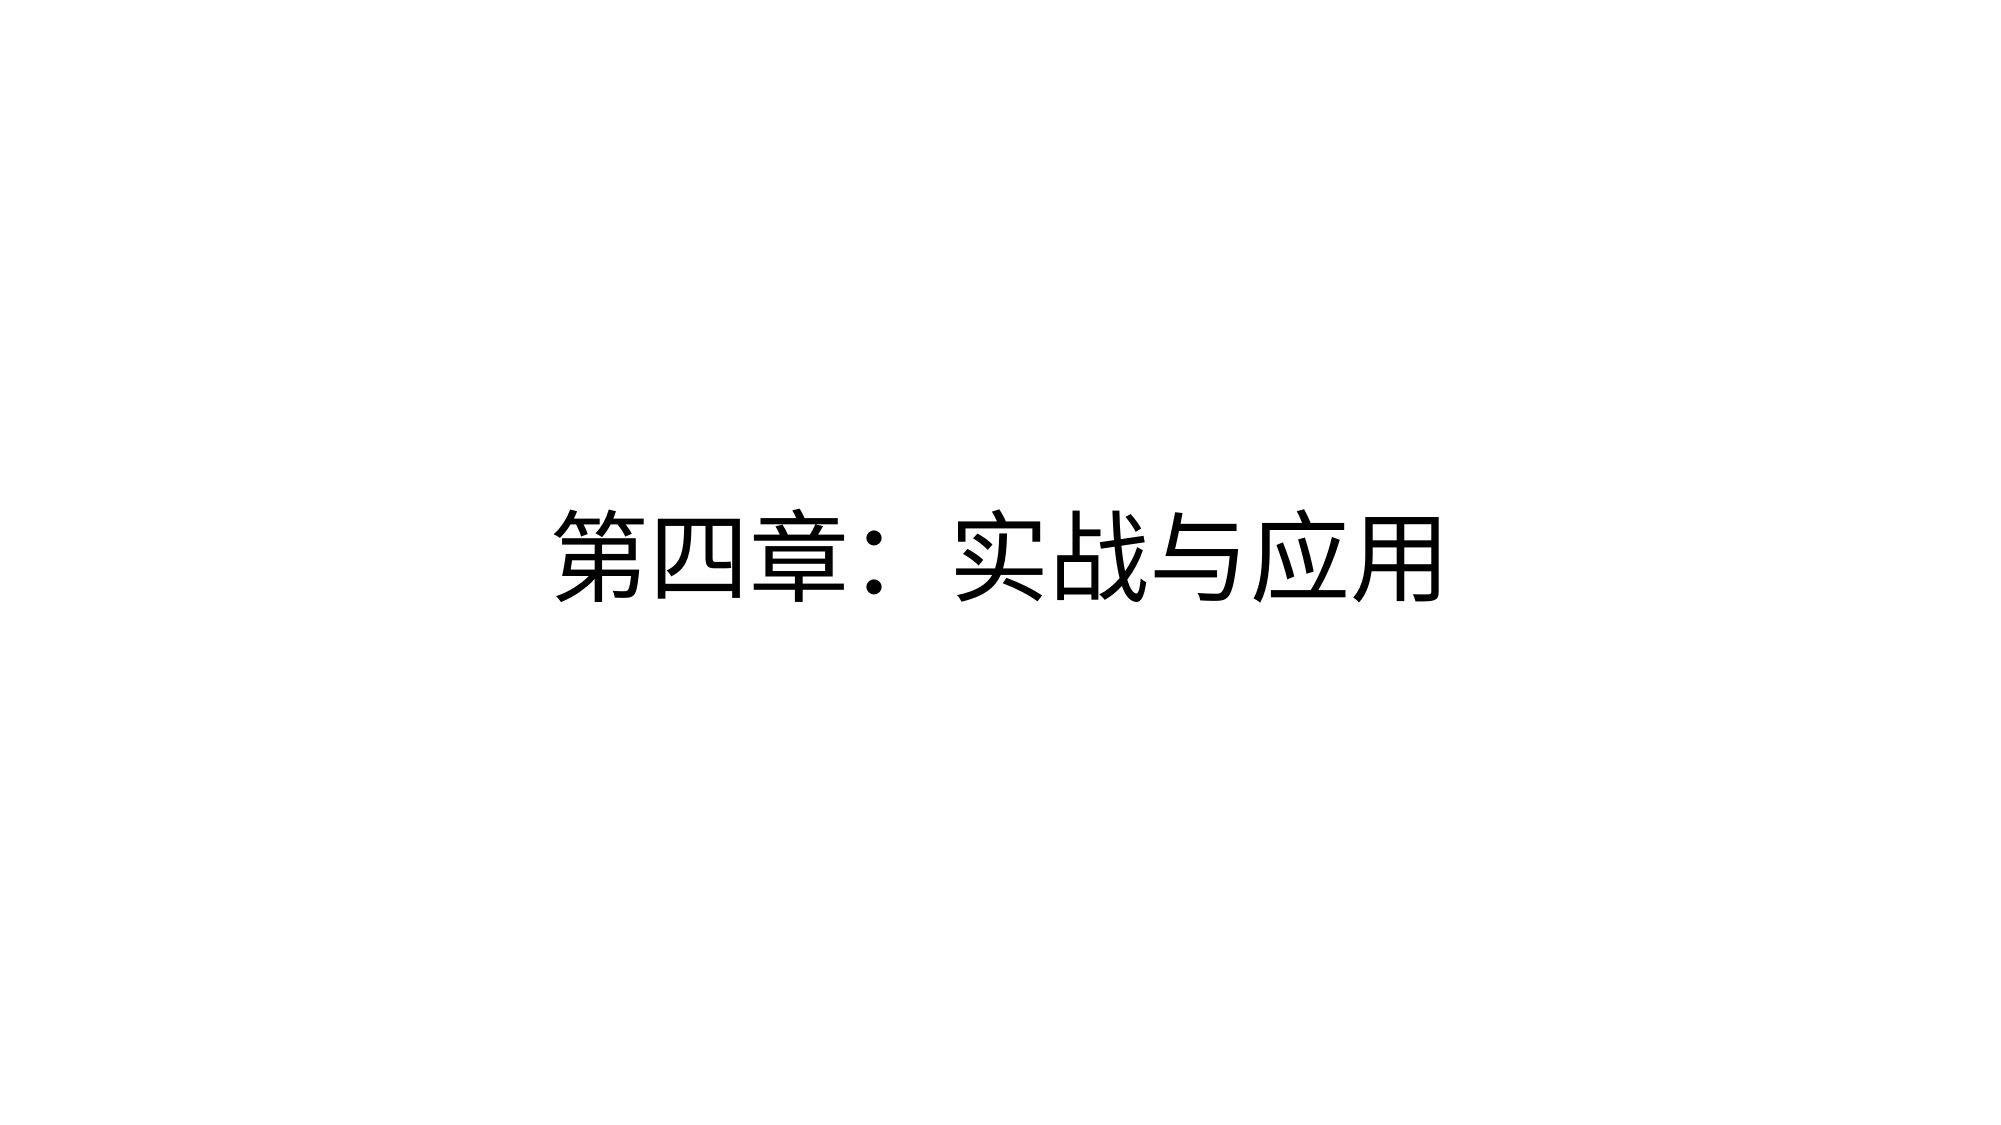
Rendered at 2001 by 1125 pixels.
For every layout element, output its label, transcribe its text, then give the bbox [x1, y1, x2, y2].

title 第四章：实战与应用 [137, 453, 1863, 672]
